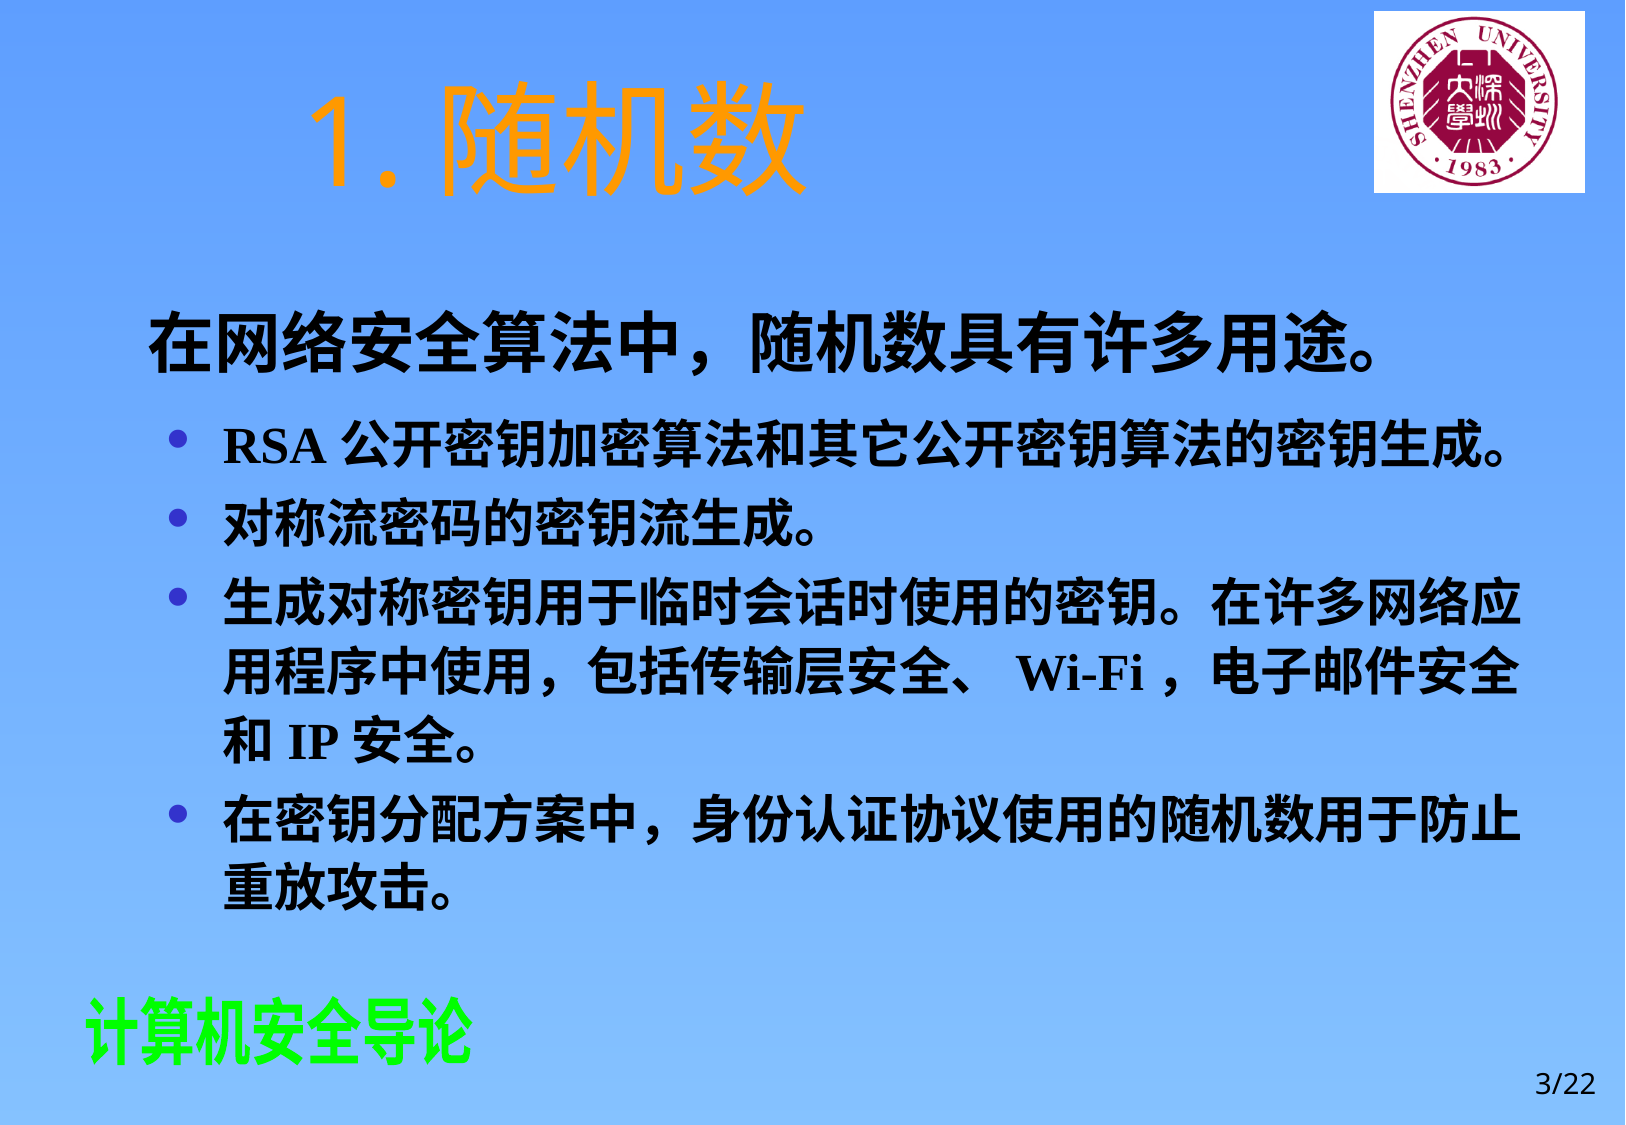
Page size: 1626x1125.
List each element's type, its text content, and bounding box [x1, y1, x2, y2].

title 1.随机数 [285, 93, 1304, 219]
slide_number 3/22 [1438, 1062, 1612, 1113]
picture [1374, 11, 1585, 193]
list 在网络安全算法中，随机数具有许多用途。 RSA公开密钥加密算法和其它公开密钥算法的密钥生成。 对称流密码的密钥流生成。 生成对称密钥用于临时会话时使用的密钥。在许多网络应用程序中使用，包括传输层安全、Wi-Fi，电子邮件安全和IP安全。 在密钥分配方案中，身份认证协议使用的随机数用于防止重放攻击。 [132, 292, 1557, 953]
